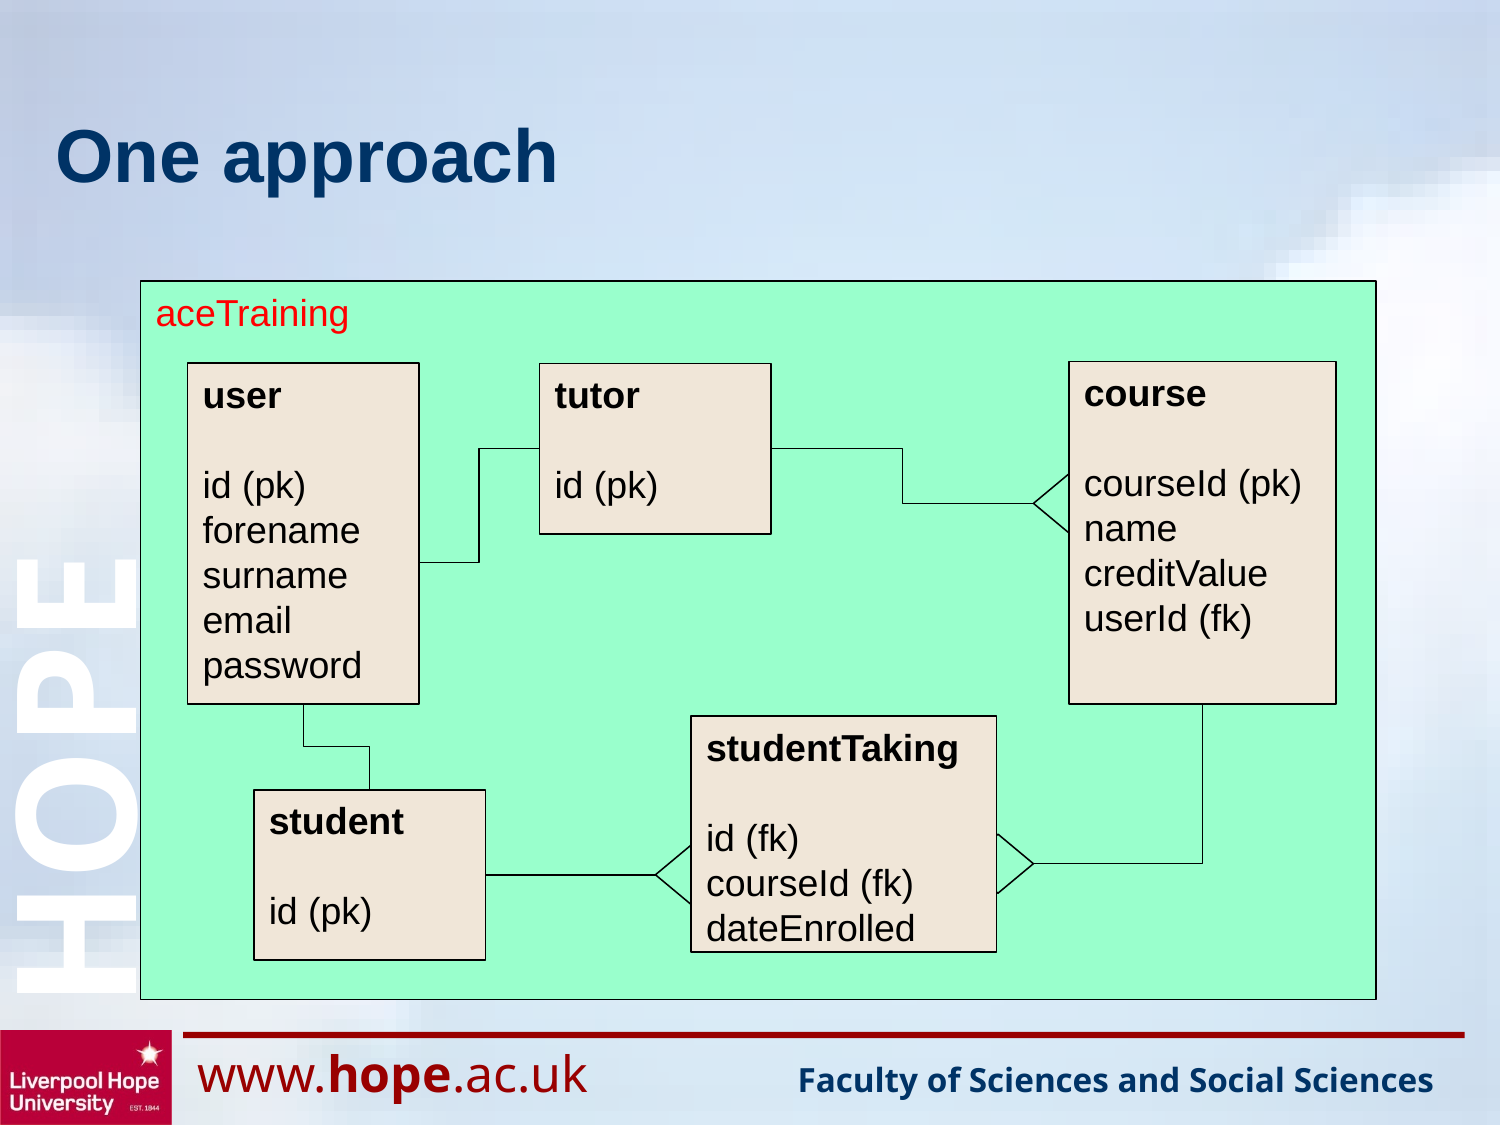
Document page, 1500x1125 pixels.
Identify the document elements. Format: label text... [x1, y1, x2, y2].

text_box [418, 448, 540, 563]
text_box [293, 713, 380, 781]
text_box studentTaking id (fk) courseId (fk) dateEnrolled [690, 715, 997, 953]
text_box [771, 448, 1034, 504]
text_box student id (pk) [253, 789, 486, 961]
picture [0, 1030, 172, 1125]
title One approach [40, 42, 1318, 207]
text_box aceTraining [140, 281, 1376, 1000]
text_box [656, 845, 690, 904]
text_box [1037, 474, 1068, 533]
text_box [1033, 703, 1203, 864]
text_box tutor id (pk) [539, 363, 772, 534]
text_box course courseId (pk) name creditValue userId (fk) [1068, 361, 1337, 705]
text_box [997, 834, 1030, 894]
text_box user id (pk) forename surname email password [187, 363, 420, 705]
